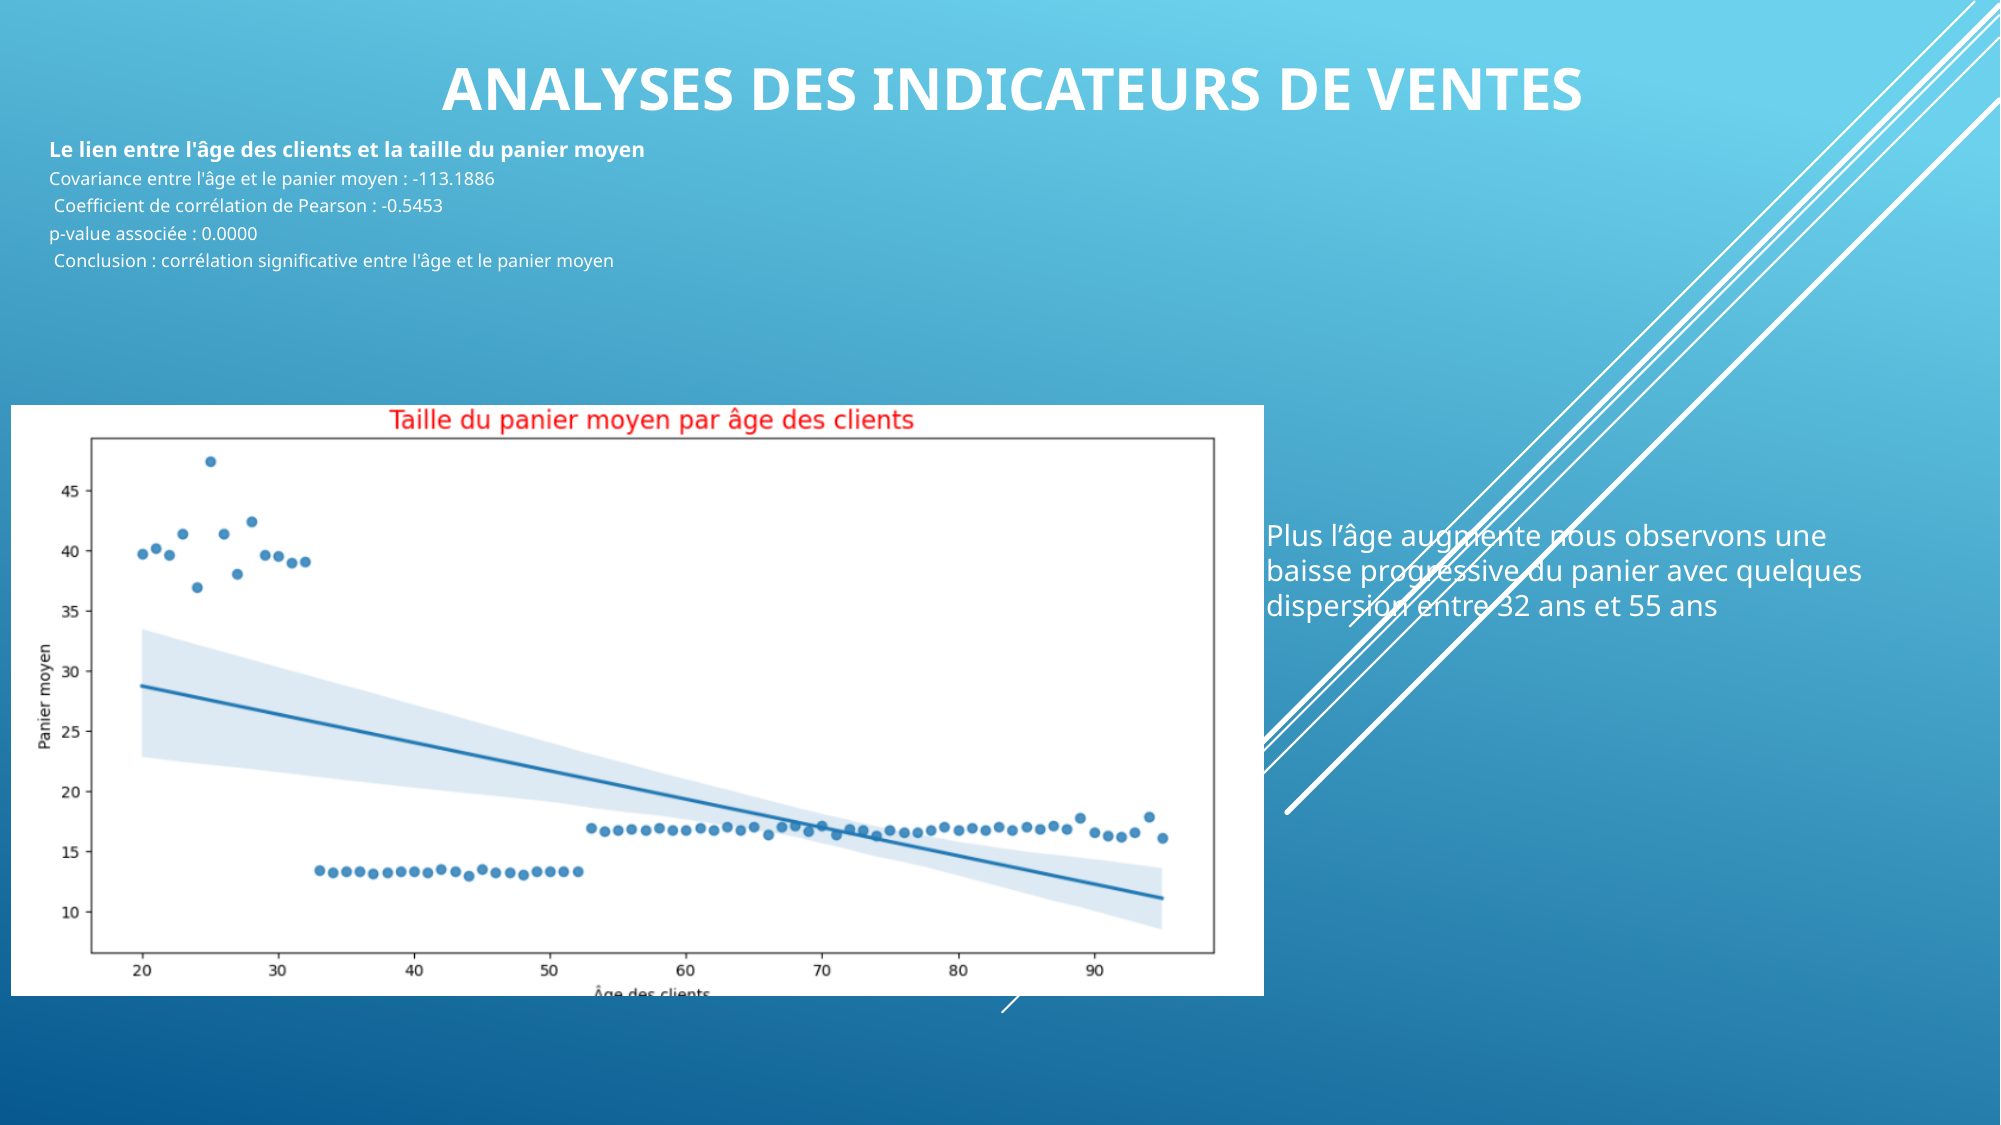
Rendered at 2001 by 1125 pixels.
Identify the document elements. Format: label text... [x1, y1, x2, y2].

picture [11, 405, 1264, 997]
text_box Analyses des indicateurs de ventes [282, 22, 1745, 129]
text_box Le lien entre l'âge des clients et la taille du panier moyen Covariance entre l'âge et le panier moyen : -113.1886 Coefficient de corrélation de Pearson : -0.5453 p-value associée : 0.0000 Conclusion : corrélation significative entre l'âge et le panier moyen [34, 129, 1497, 283]
text_box Plus l’âge augmente nous observons une baisse progressive du panier avec quelques dispersion entre 32 ans et 55 ans [1264, 509, 1900, 630]
